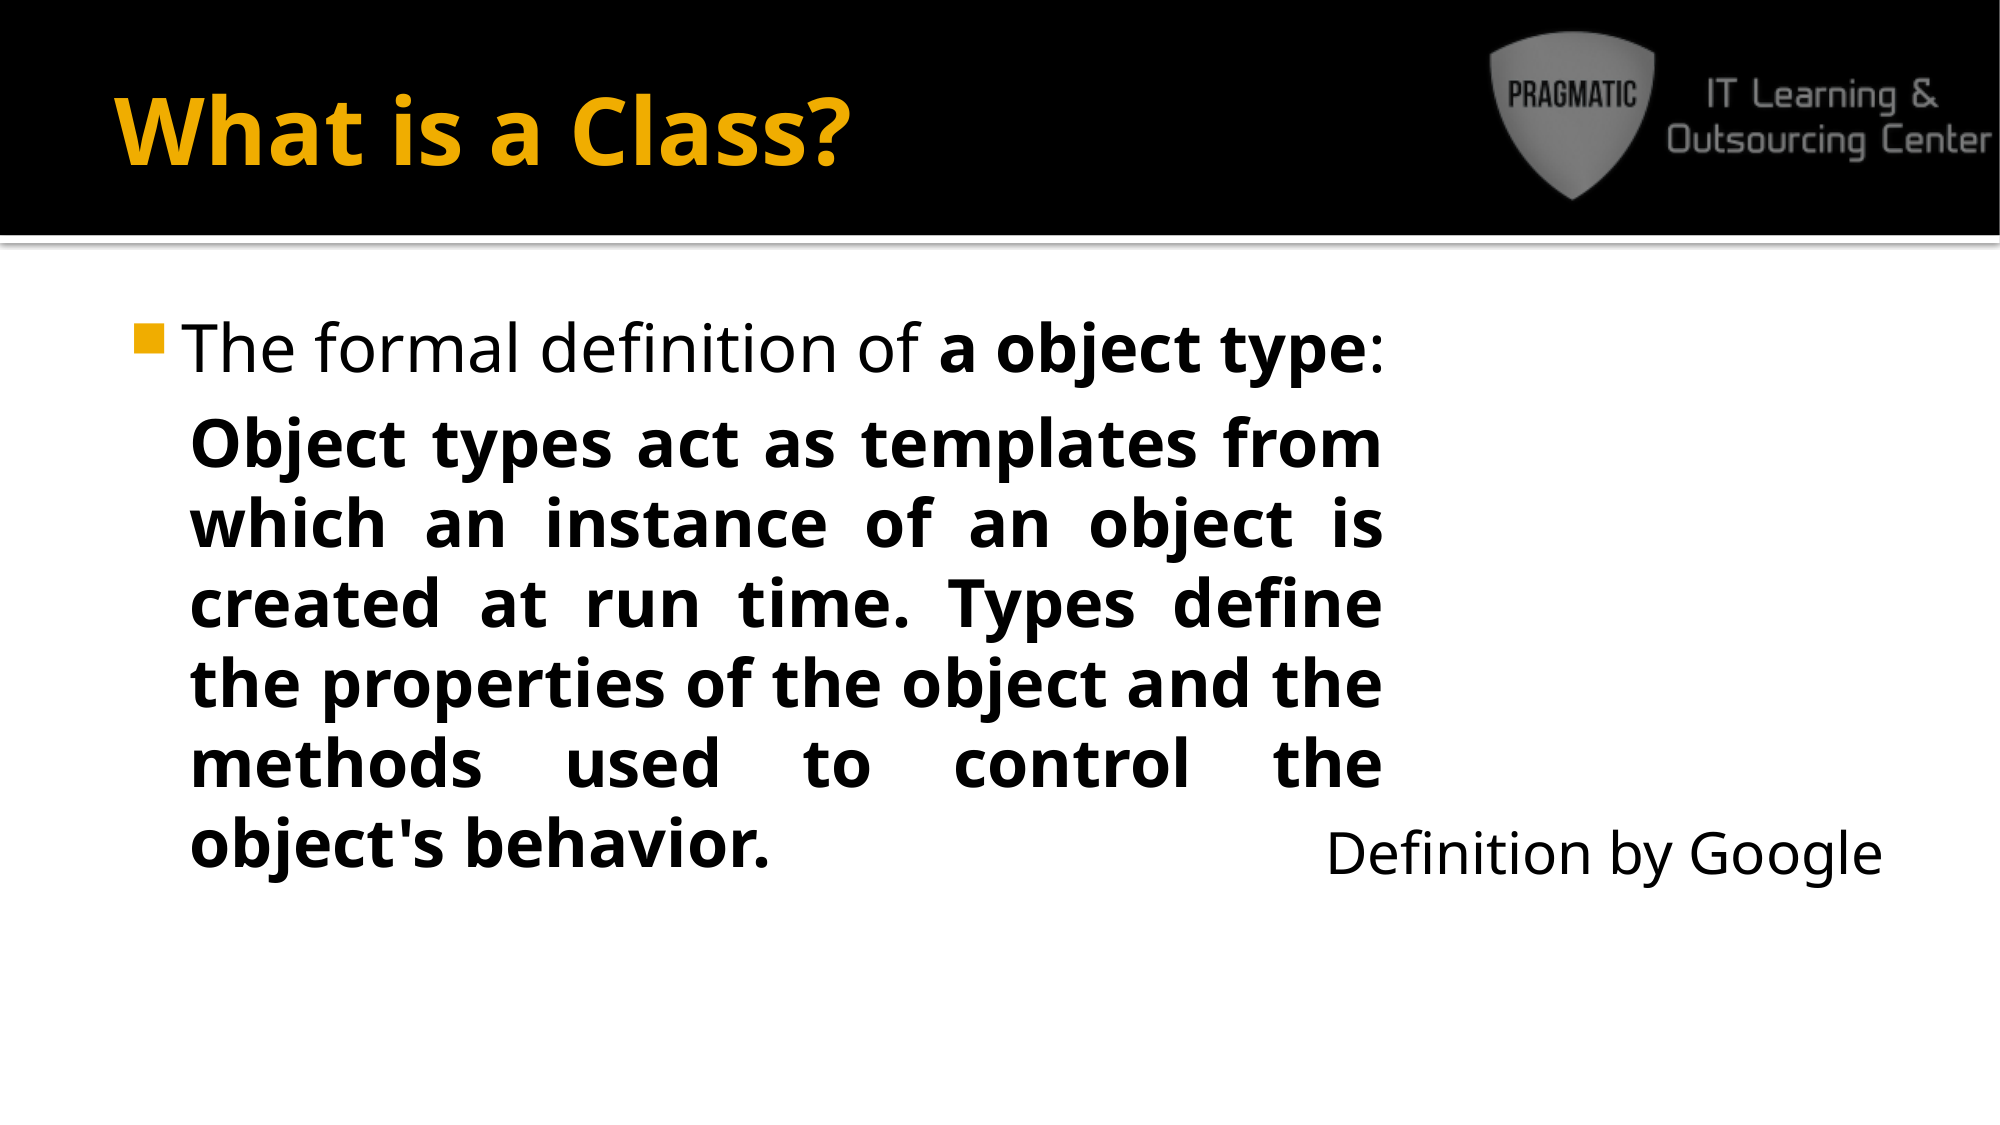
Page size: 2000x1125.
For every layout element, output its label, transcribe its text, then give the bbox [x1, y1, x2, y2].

list The formal definition of a object type: Definition by Google [99, 291, 1900, 1050]
title What is a Class? [99, 25, 1475, 231]
text_box Object types act as templates from which an instance of an object is created at run time. Types define the properties of the object and the methods used to control the object's behavior. [174, 393, 1400, 888]
picture [1484, 24, 2000, 207]
